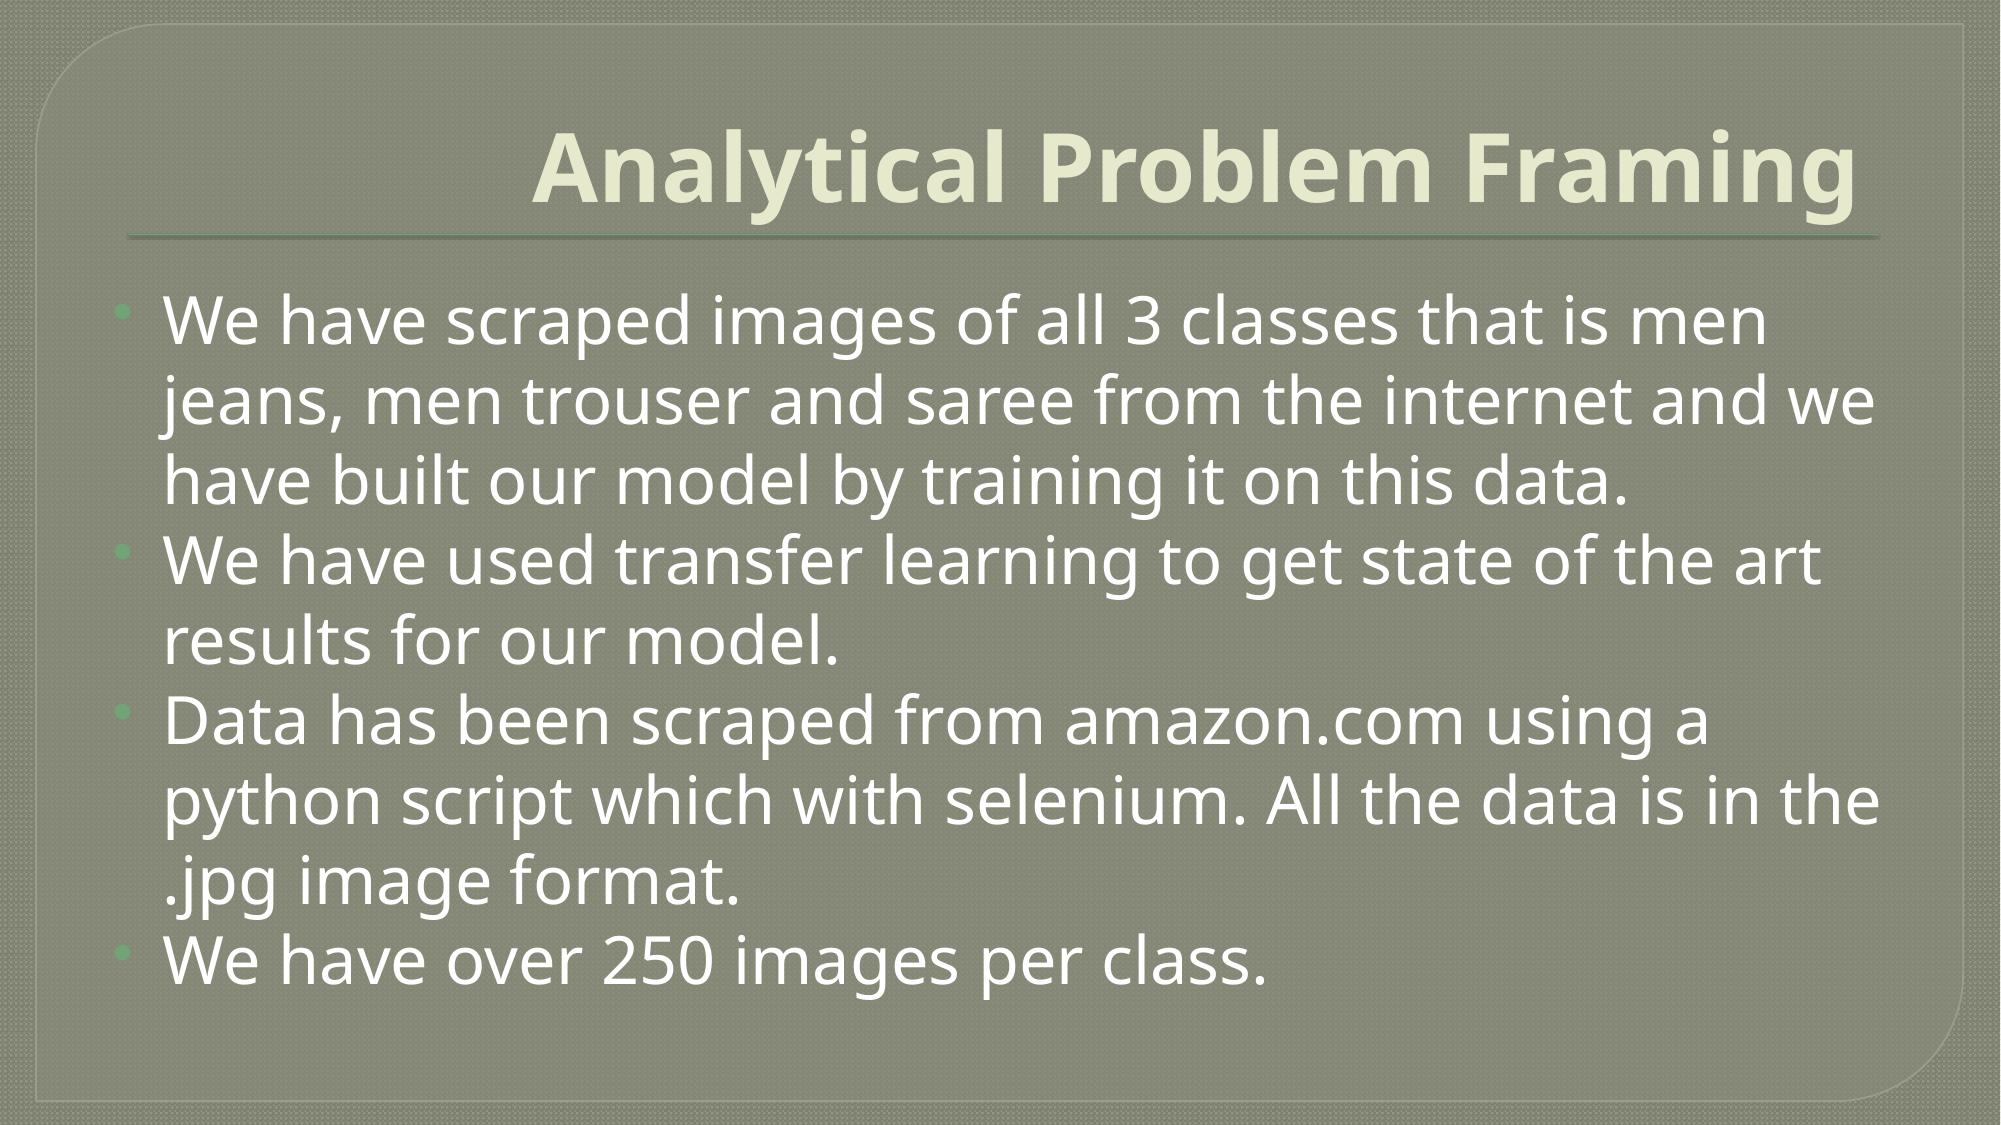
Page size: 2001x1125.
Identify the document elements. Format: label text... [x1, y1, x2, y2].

list We have scraped images of all 3 classes that is men jeans, men trouser and saree from the internet and we have built our model by training it on this data. We have used transfer learning to get state of the art results for our model. Data has been scraped from amazon.com using a python script which with selenium. All the data is in the .jpg image format. We have over 250 images per class. [99, 270, 1900, 1013]
title Analytical Problem Framing [99, 41, 1900, 230]
